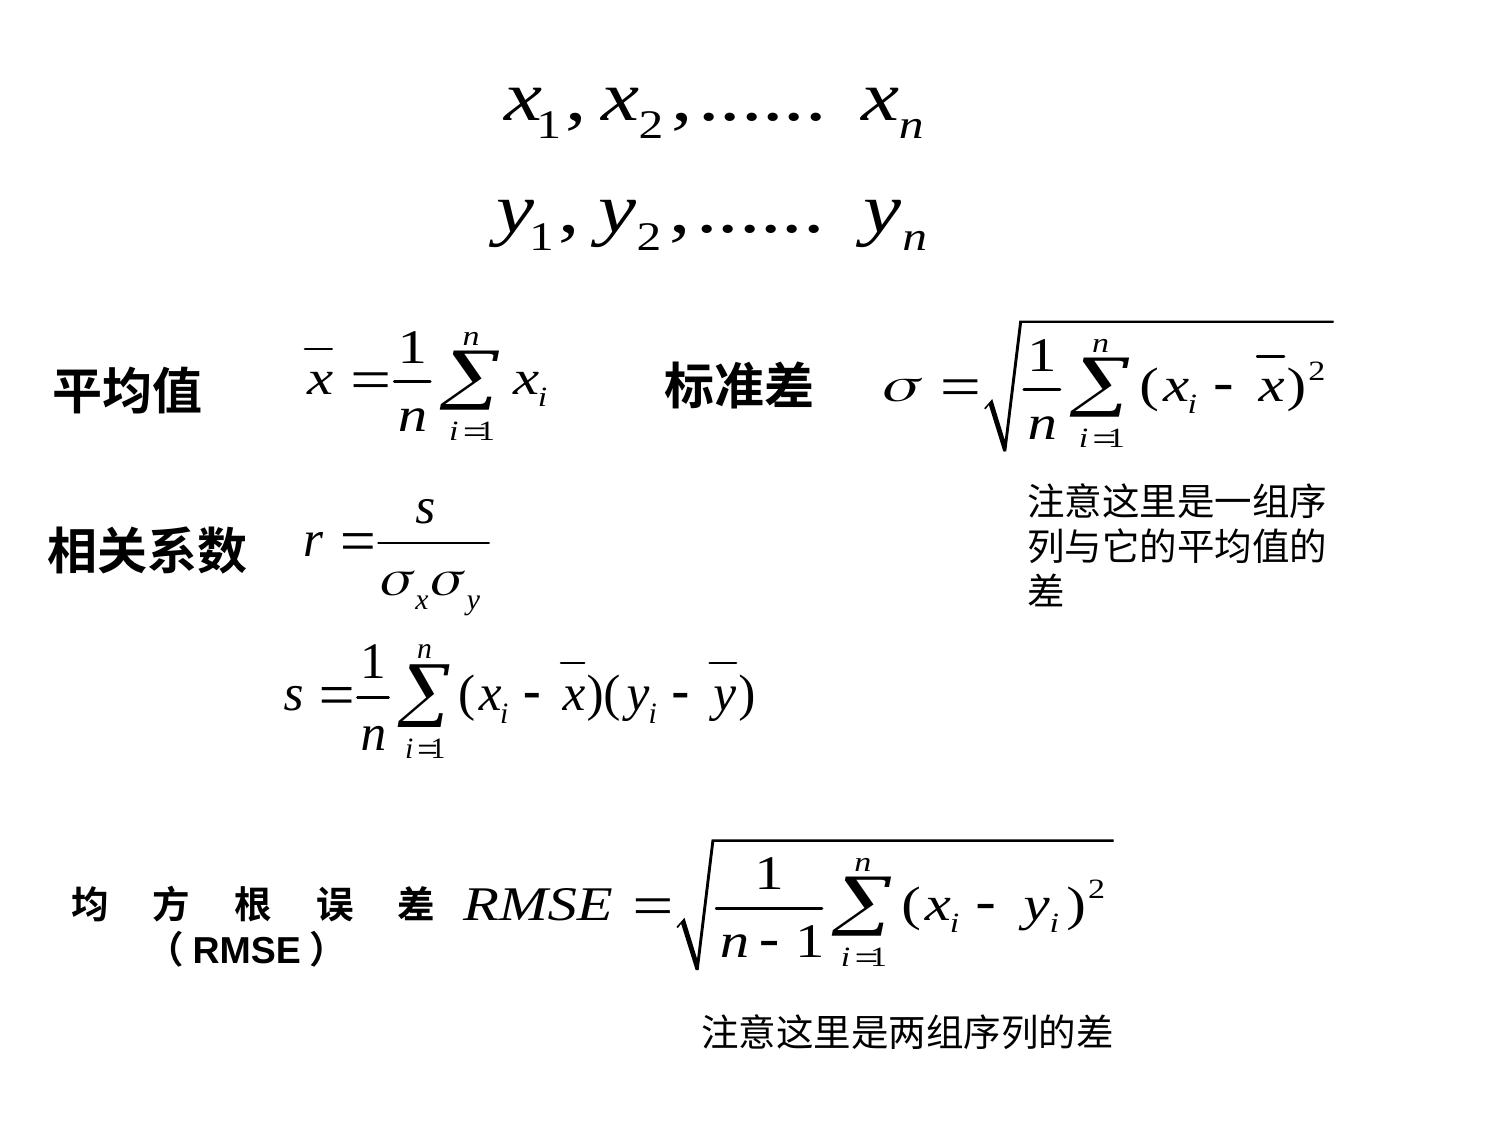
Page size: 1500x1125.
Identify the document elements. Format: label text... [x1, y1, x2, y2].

text_box 注意这里是两组序列的差 [686, 1001, 1129, 1062]
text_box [452, 827, 1125, 981]
text_box 相关系数 [32, 511, 290, 587]
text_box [874, 308, 1346, 463]
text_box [274, 624, 763, 771]
text_box 平均值 [37, 351, 289, 427]
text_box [295, 313, 566, 451]
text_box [474, 162, 946, 269]
text_box 均方根误差（RMSE） [56, 873, 447, 979]
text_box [295, 474, 501, 625]
text_box 标准差 [649, 347, 869, 423]
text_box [487, 49, 937, 156]
text_box 注意这里是一组序列与它的平均值的差 [1012, 470, 1350, 621]
